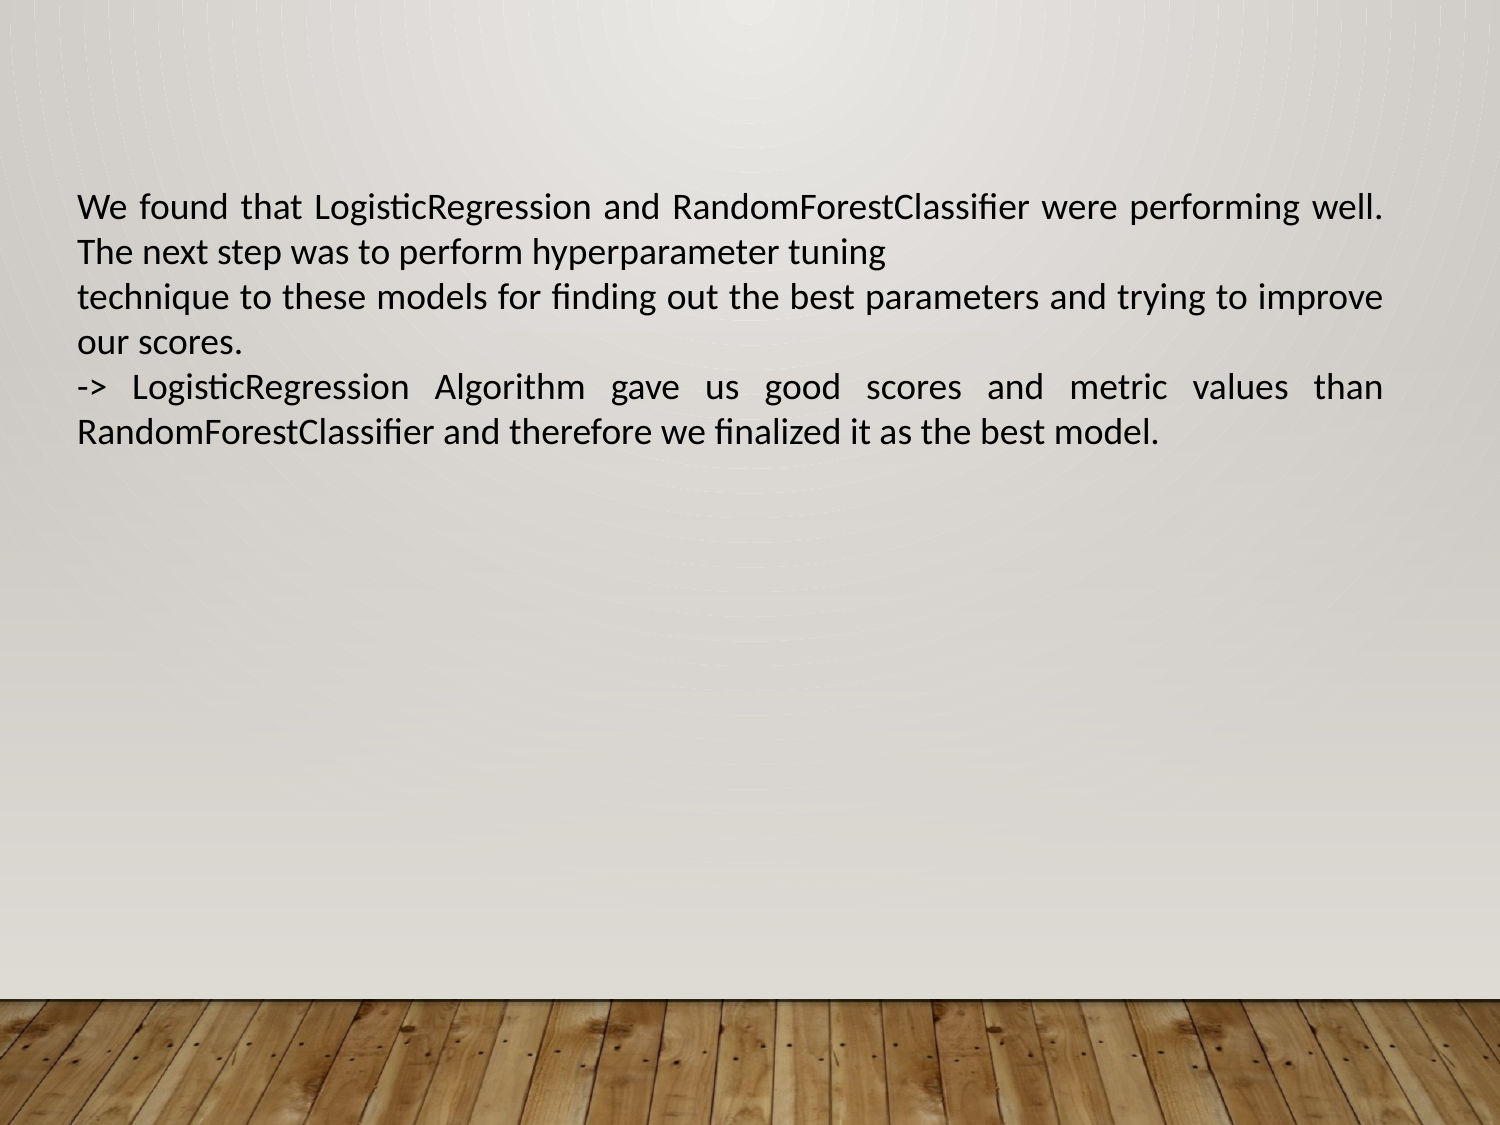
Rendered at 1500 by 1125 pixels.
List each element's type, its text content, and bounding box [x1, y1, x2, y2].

text_box We found that LogisticRegression and RandomForestClassifier were performing well. The next step was to perform hyperparameter tuning technique to these models for finding out the best parameters and trying to improve our scores. -> LogisticRegression Algorithm gave us good scores and metric values than RandomForestClassifier and therefore we finalized it as the best model. [62, 174, 1400, 460]
picture [0, 999, 1500, 1125]
